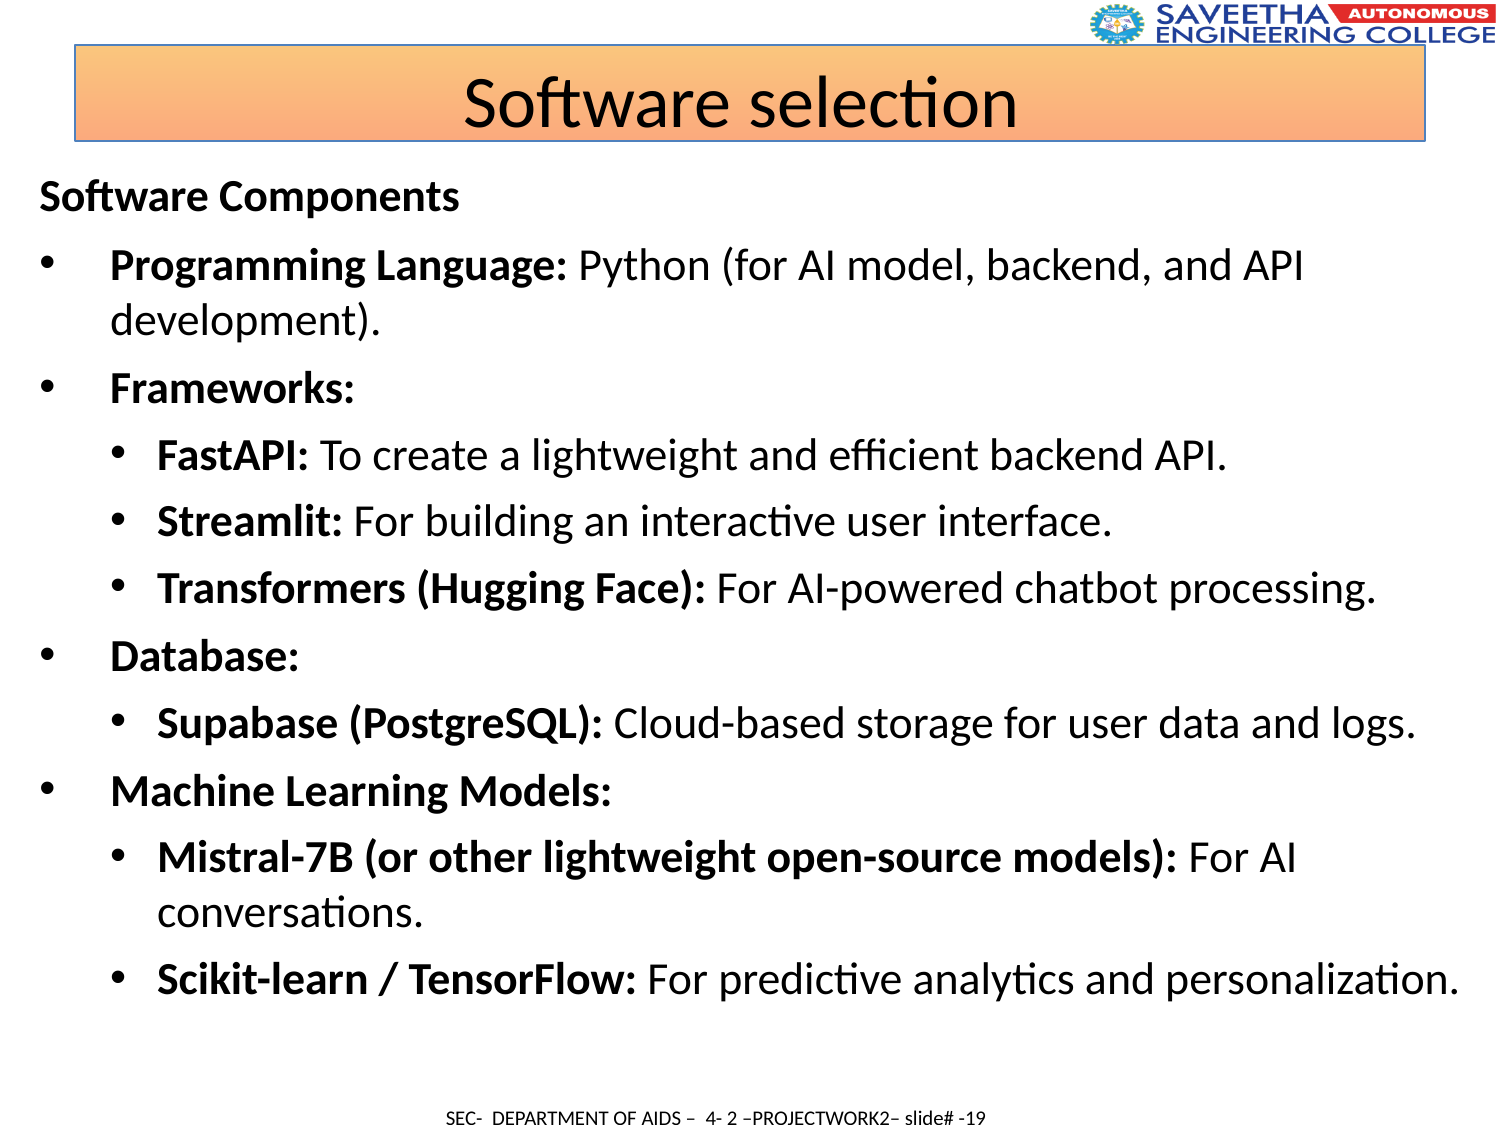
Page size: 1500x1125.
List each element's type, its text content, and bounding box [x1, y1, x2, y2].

title Software selection [75, 45, 1425, 150]
picture [1080, 0, 1500, 46]
list Software Components Programming Language: Python (for AI model, backend, and API development). Frameworks: FastAPI: To create a lightweight and efficient backend API. Streamlit: For building an interactive user interface. Transformers (Hugging Face): For AI-powered chatbot processing. Database: Supabase (PostgreSQL): Cloud-based storage for user data and logs. Machine Learning Models: Mistral-7B (or other lightweight open-source models): For AI conversations. Scikit-learn / TensorFlow: For predictive analytics and personalization. [20, 158, 1500, 1103]
